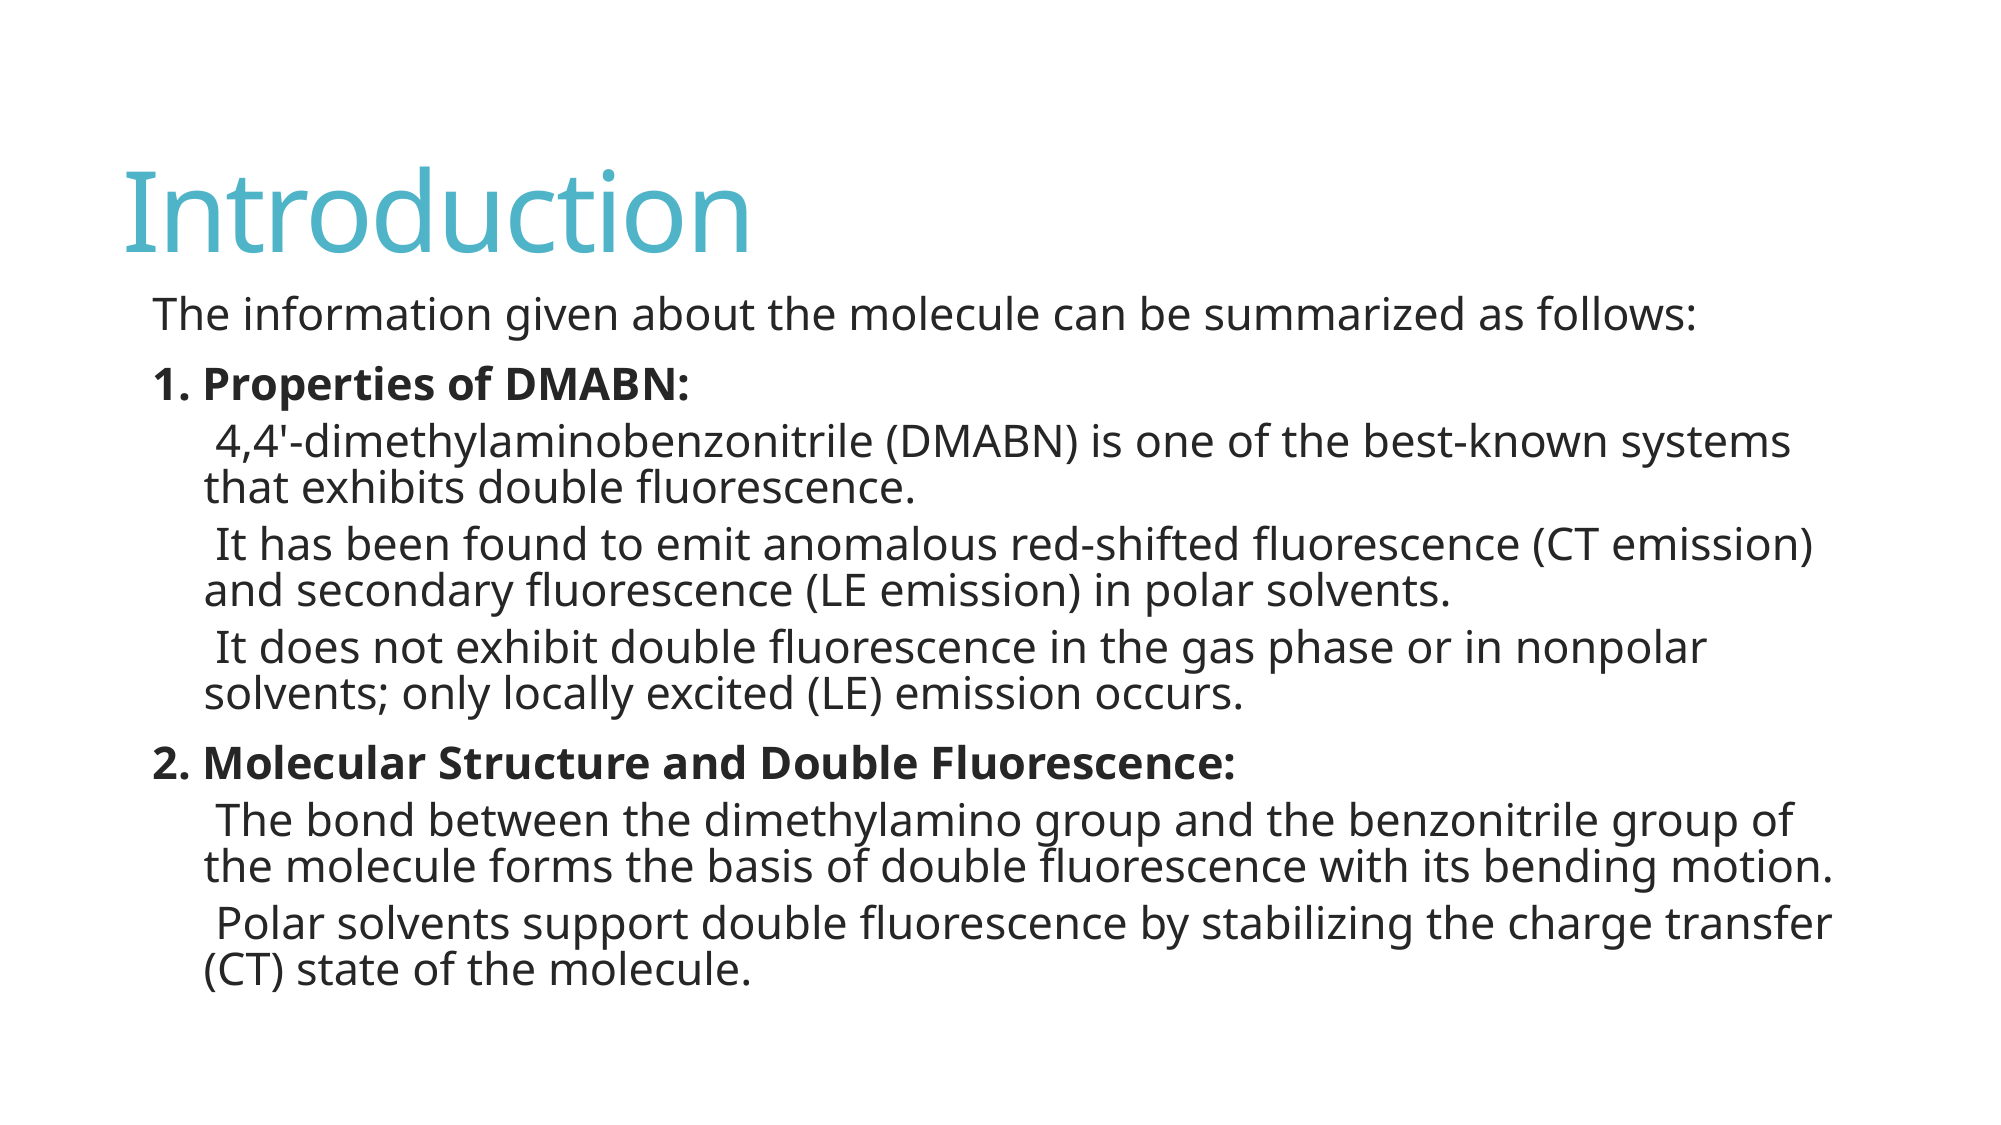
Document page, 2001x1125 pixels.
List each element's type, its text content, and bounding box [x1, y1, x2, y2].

title Introduction [107, 81, 1875, 354]
list The information given about the molecule can be summarized as follows: 1. Properties of DMABN: 4,4'-dimethylaminobenzonitrile (DMABN) is one of the best-known systems that exhibits double fluorescence. It has been found to emit anomalous red-shifted fluorescence (CT emission) and secondary fluorescence (LE emission) in polar solvents. It does not exhibit double fluorescence in the gas phase or in nonpolar solvents; only locally excited (LE) emission occurs. 2. Molecular Structure and Double Fluorescence: The bond between the dimethylamino group and the benzonitrile group of the molecule forms the basis of double fluorescence with its bending motion. Polar solvents support double fluorescence by stabilizing the charge transfer (CT) state of the molecule. [137, 286, 1863, 1014]
